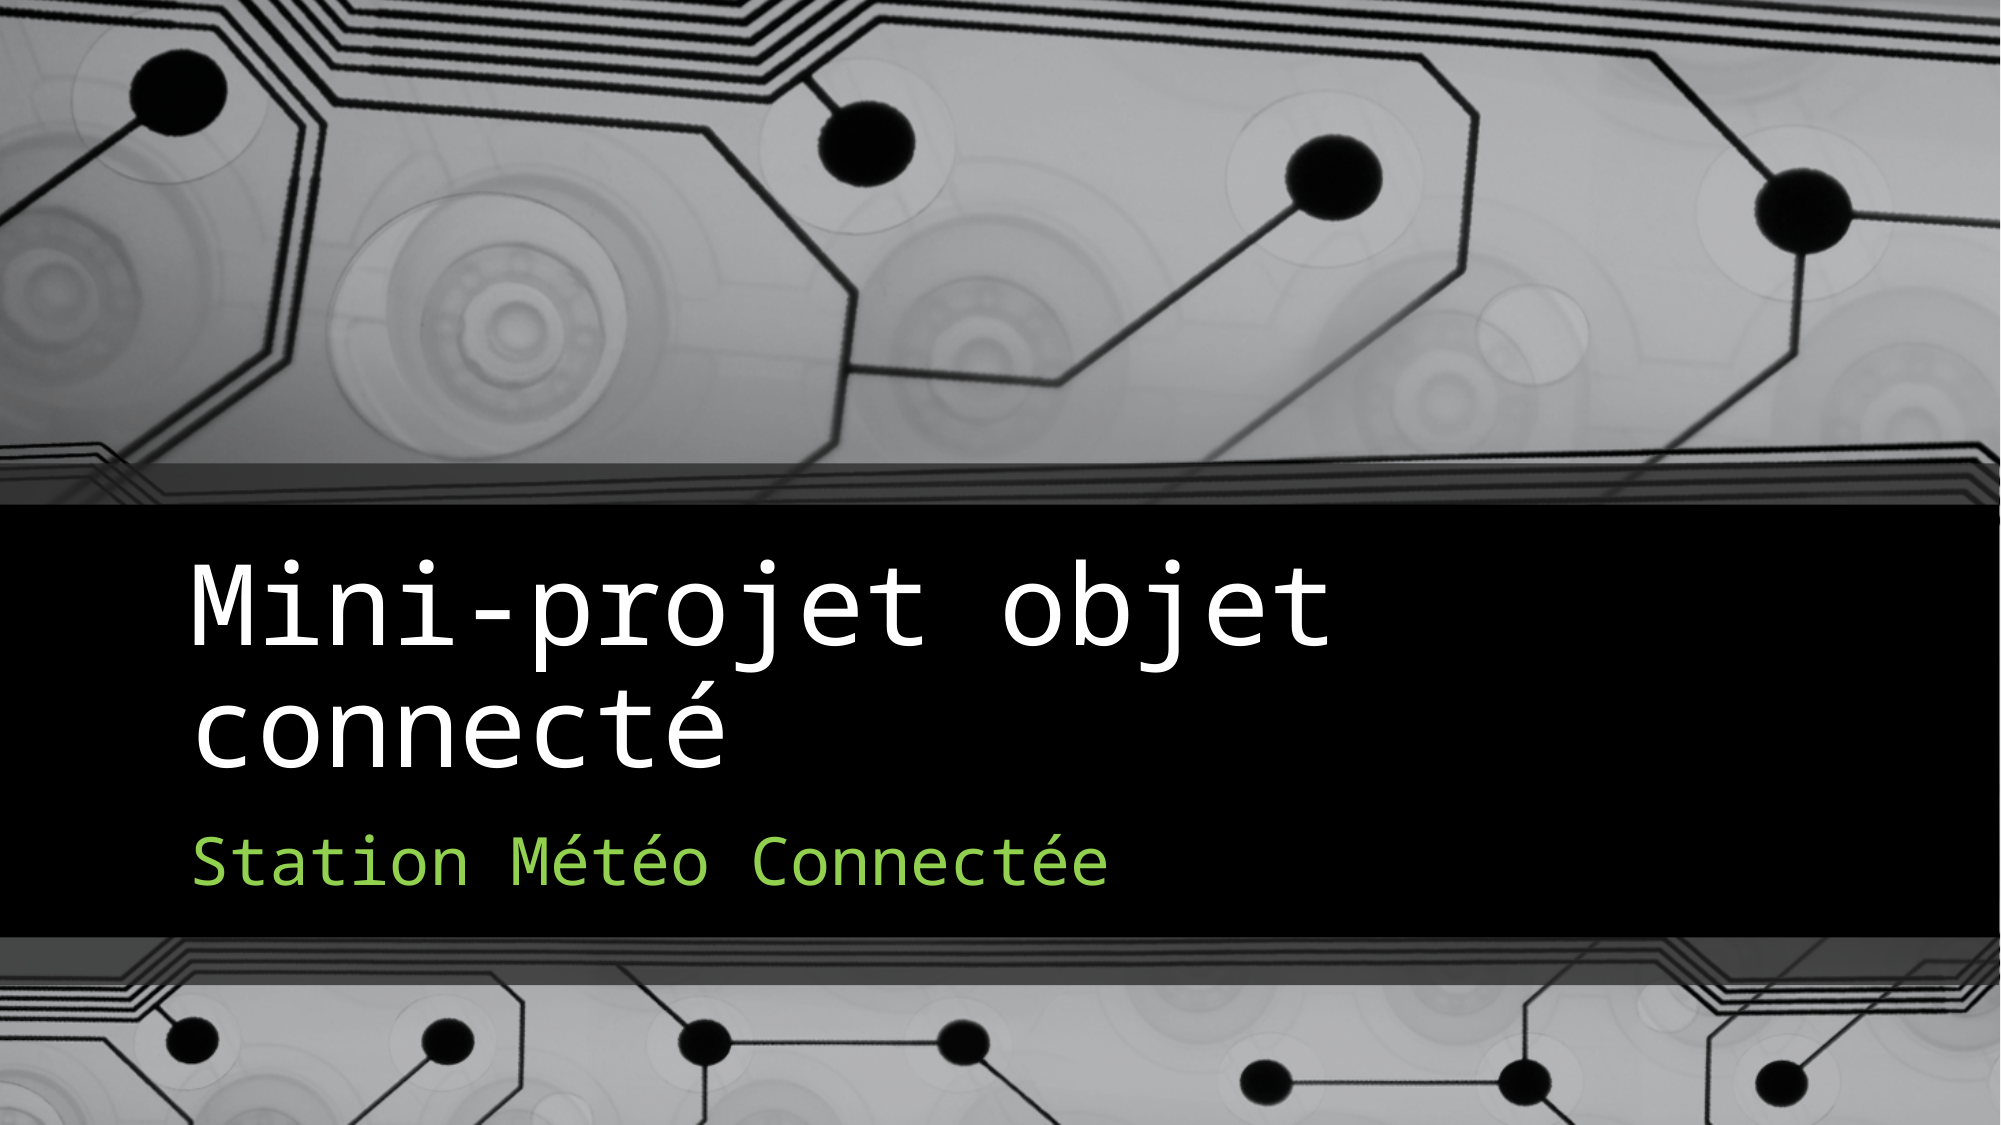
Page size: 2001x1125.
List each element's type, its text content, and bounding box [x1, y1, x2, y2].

subtitle Station Météo Connectée [174, 812, 1825, 925]
title Mini-projet objet connecté [174, 519, 1825, 800]
picture [0, 0, 2001, 1125]
